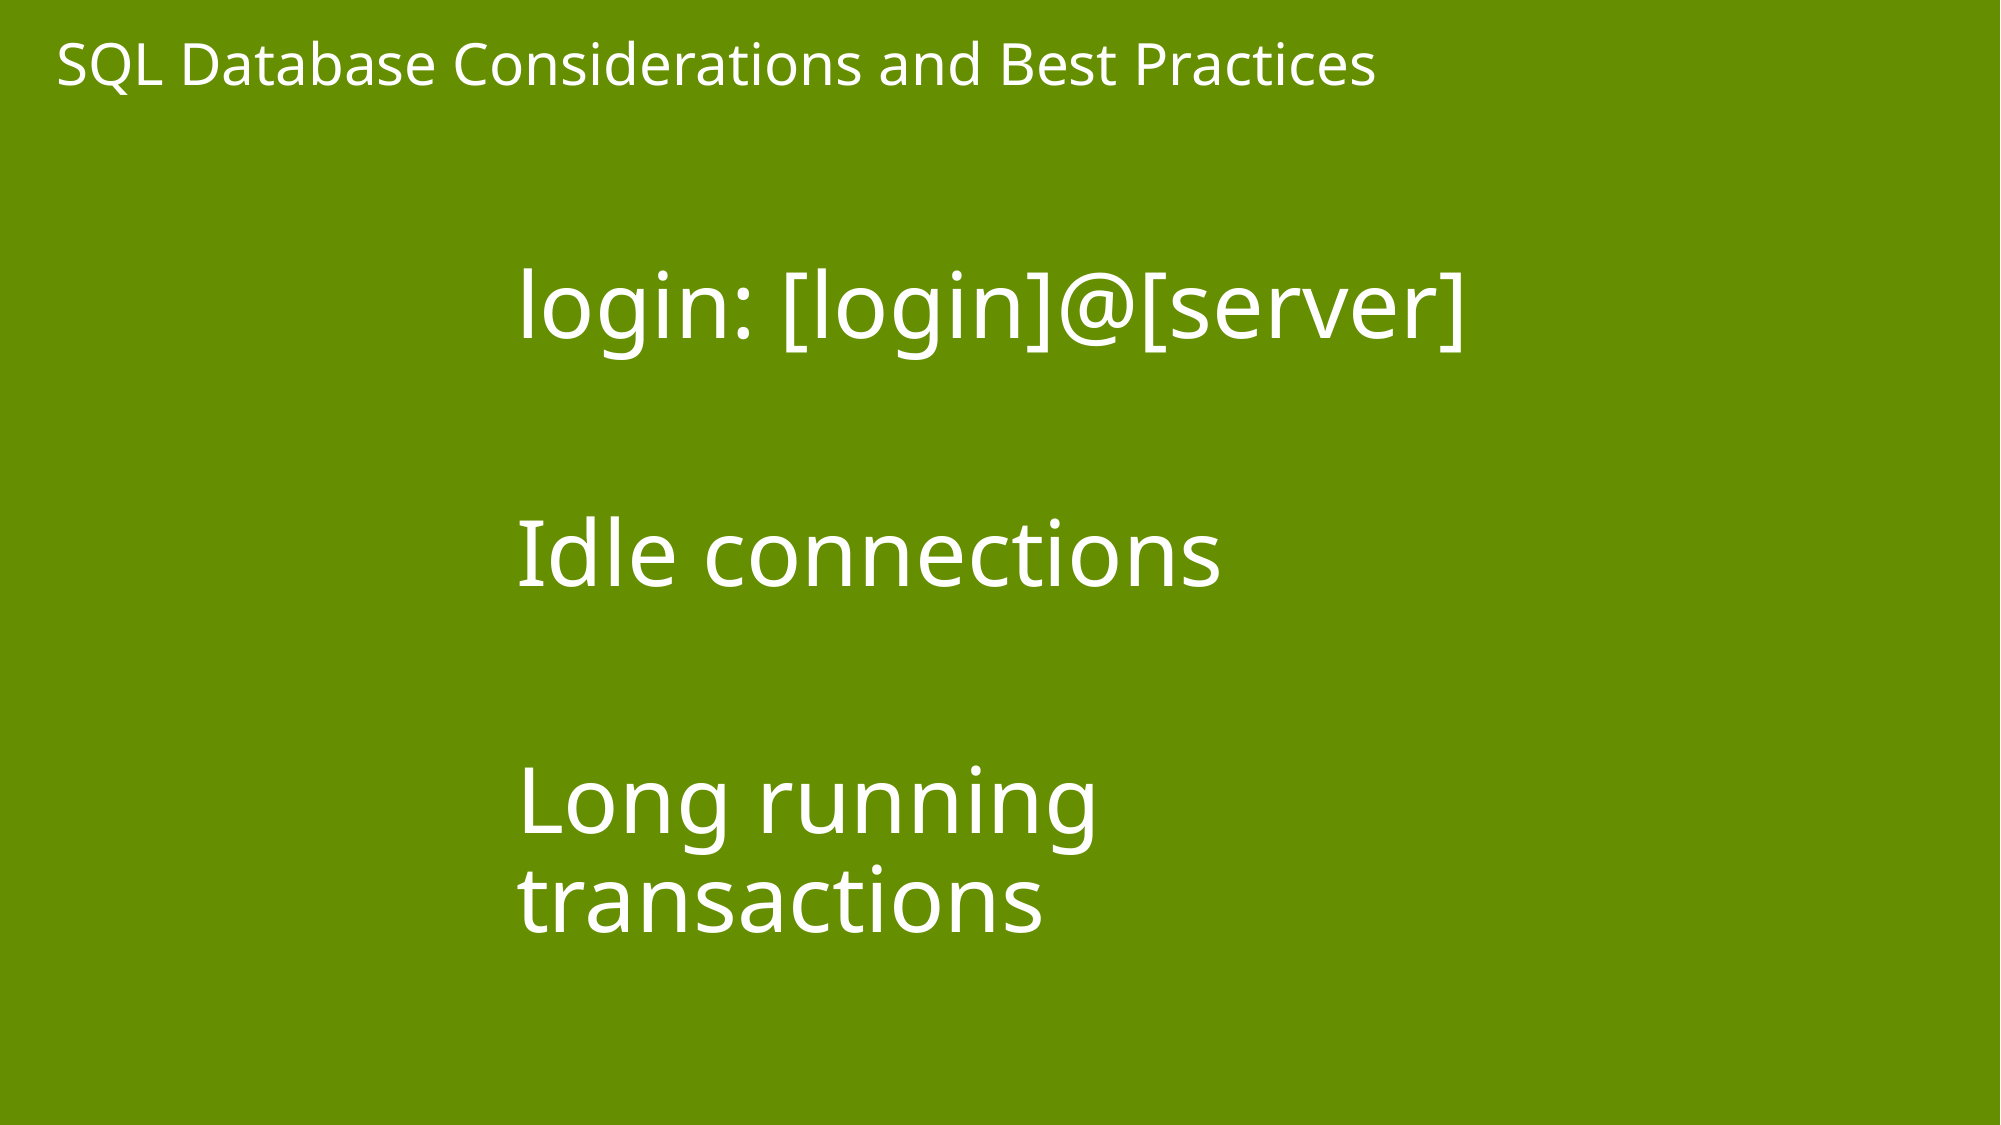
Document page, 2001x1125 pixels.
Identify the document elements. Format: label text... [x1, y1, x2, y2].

title SQL Database Considerations and Best Practices [0, 0, 2000, 134]
list login: [login]@[server] Idle connections Long running transactions [459, 86, 1541, 1125]
